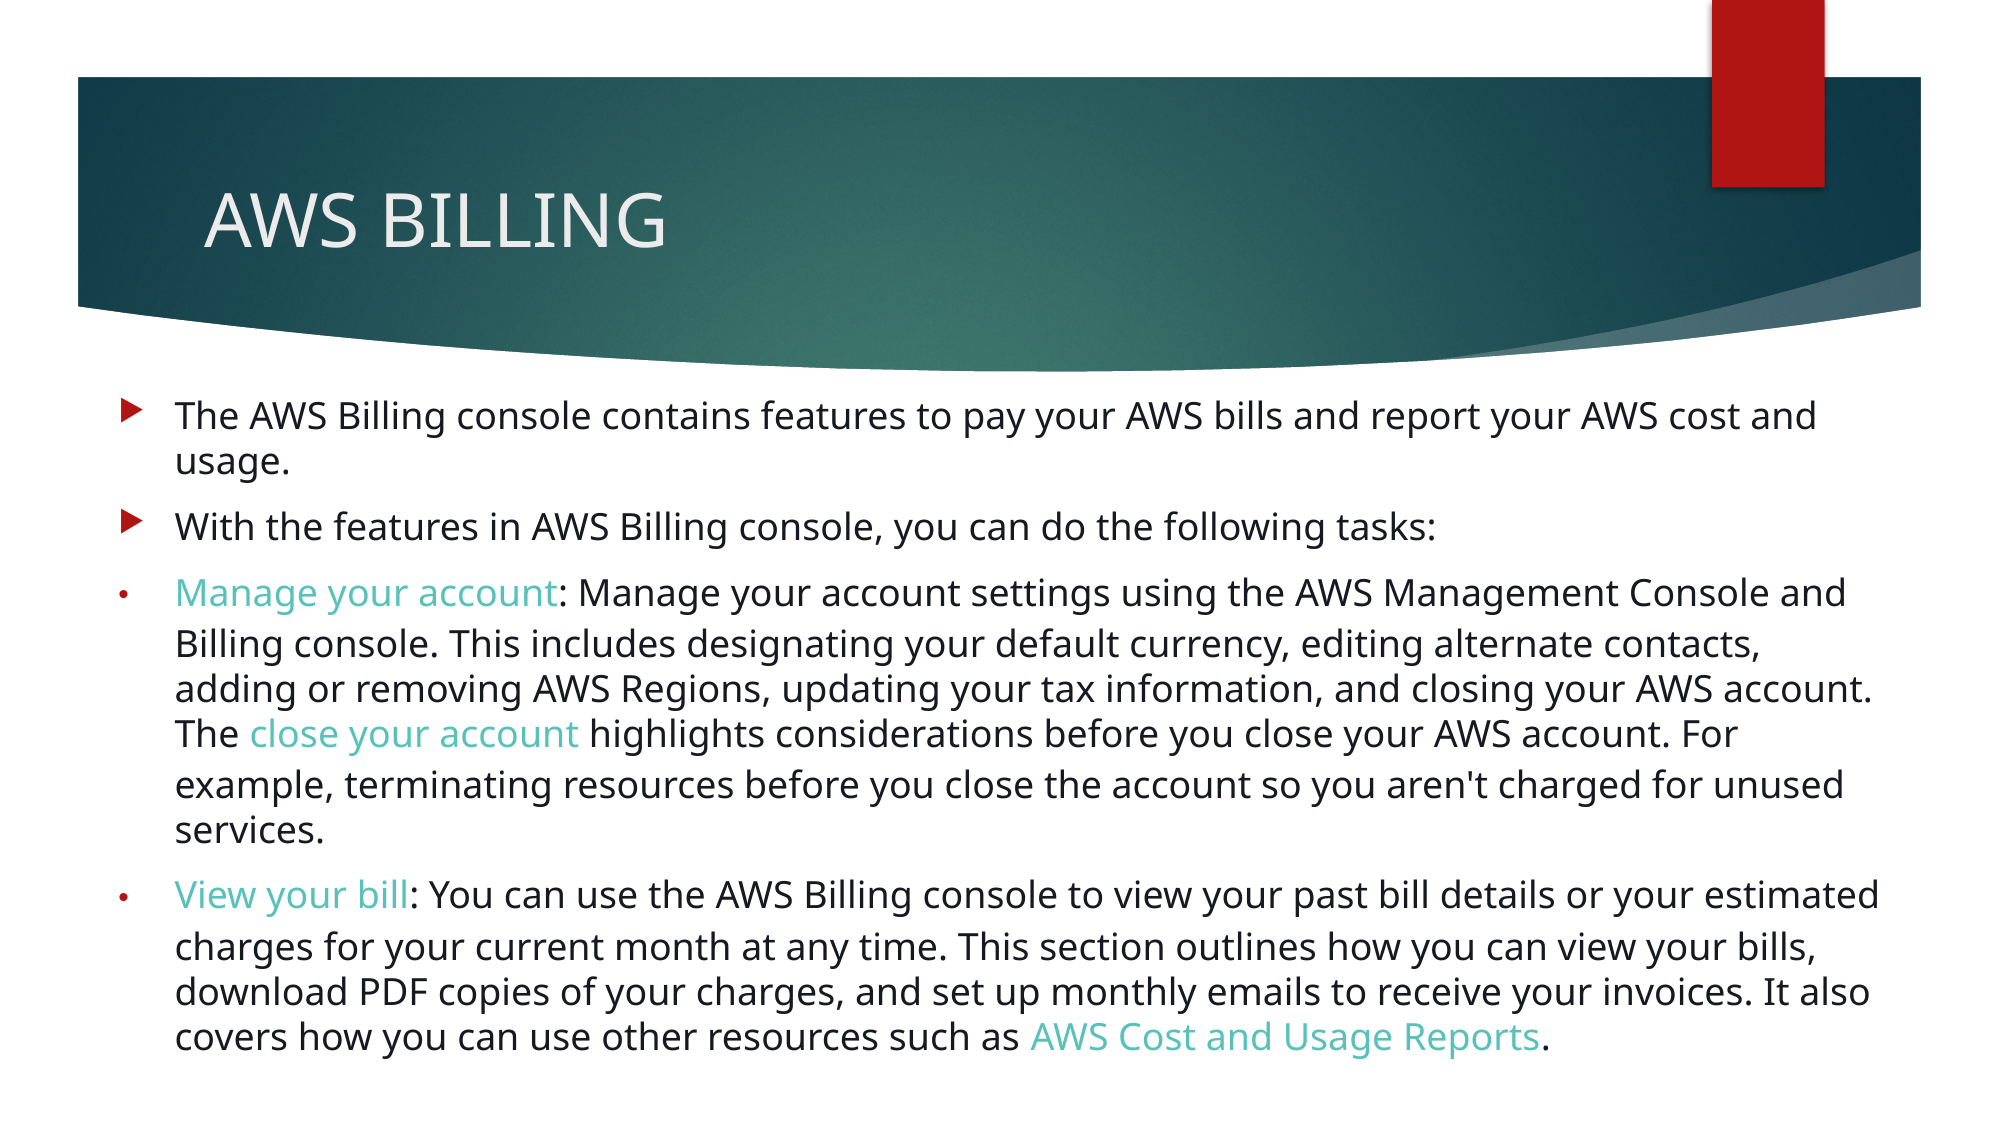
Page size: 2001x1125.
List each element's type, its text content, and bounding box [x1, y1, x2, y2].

list The AWS Billing console contains features to pay your AWS bills and report your AWS cost and usage. With the features in AWS Billing console, you can do the following tasks: Manage your account: Manage your account settings using the AWS Management Console and Billing console. This includes designating your default currency, editing alternate contacts, adding or removing AWS Regions, updating your tax information, and closing your AWS account. The close your account highlights considerations before you close your AWS account. For example, terminating resources before you close the account so you aren't charged for unused services. View your bill: You can use the AWS Billing console to view your past bill details or your estimated charges for your current month at any time. This section outlines how you can view your bills, download PDF copies of your charges, and set up monthly emails to receive your invoices. It also covers how you can use other resources such as AWS Cost and Usage Reports. [103, 384, 1908, 1088]
title AWS BILLING [189, 159, 1638, 276]
